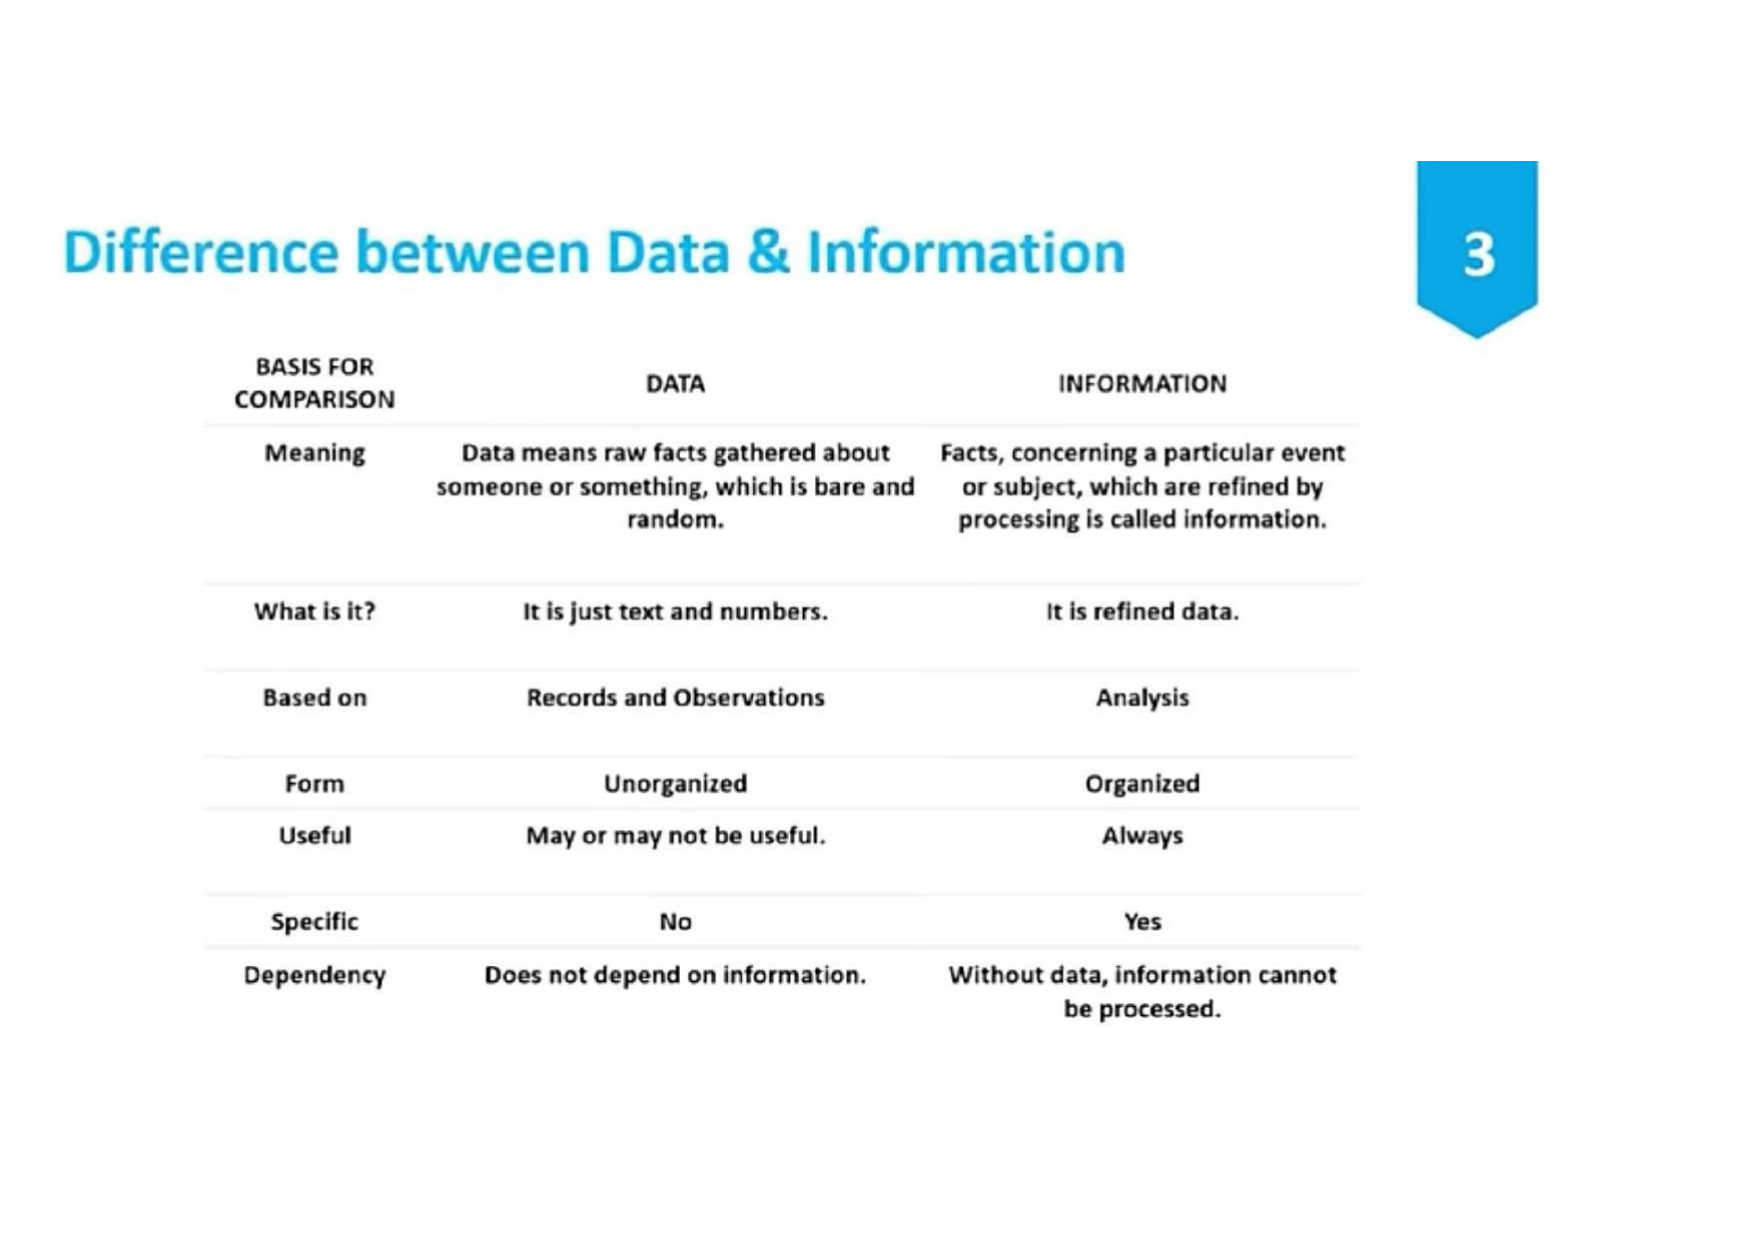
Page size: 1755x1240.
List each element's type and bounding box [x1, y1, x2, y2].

picture [58, 161, 1554, 1026]
picture [1462, 227, 1496, 278]
